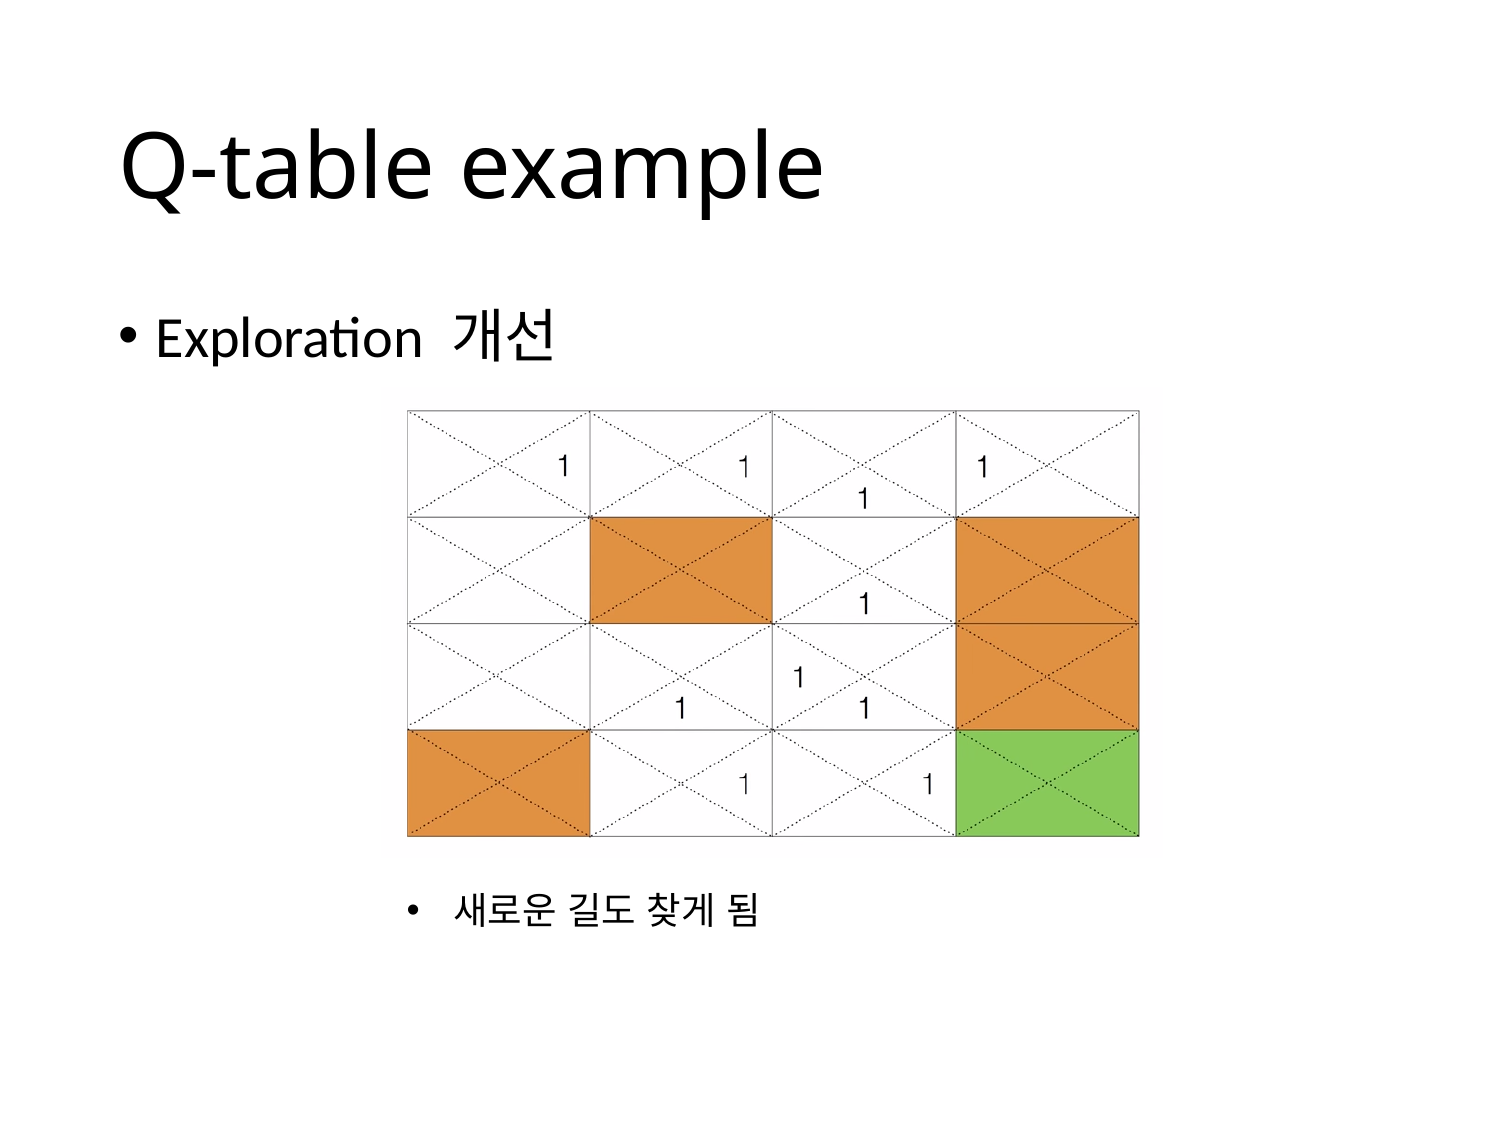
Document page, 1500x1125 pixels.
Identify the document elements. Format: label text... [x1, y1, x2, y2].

text_box 새로운 길도 찾게 됨 [391, 879, 994, 940]
title Q-table example [103, 59, 1397, 278]
list Exploration 개선 [103, 299, 1397, 1014]
picture [380, 387, 1163, 858]
